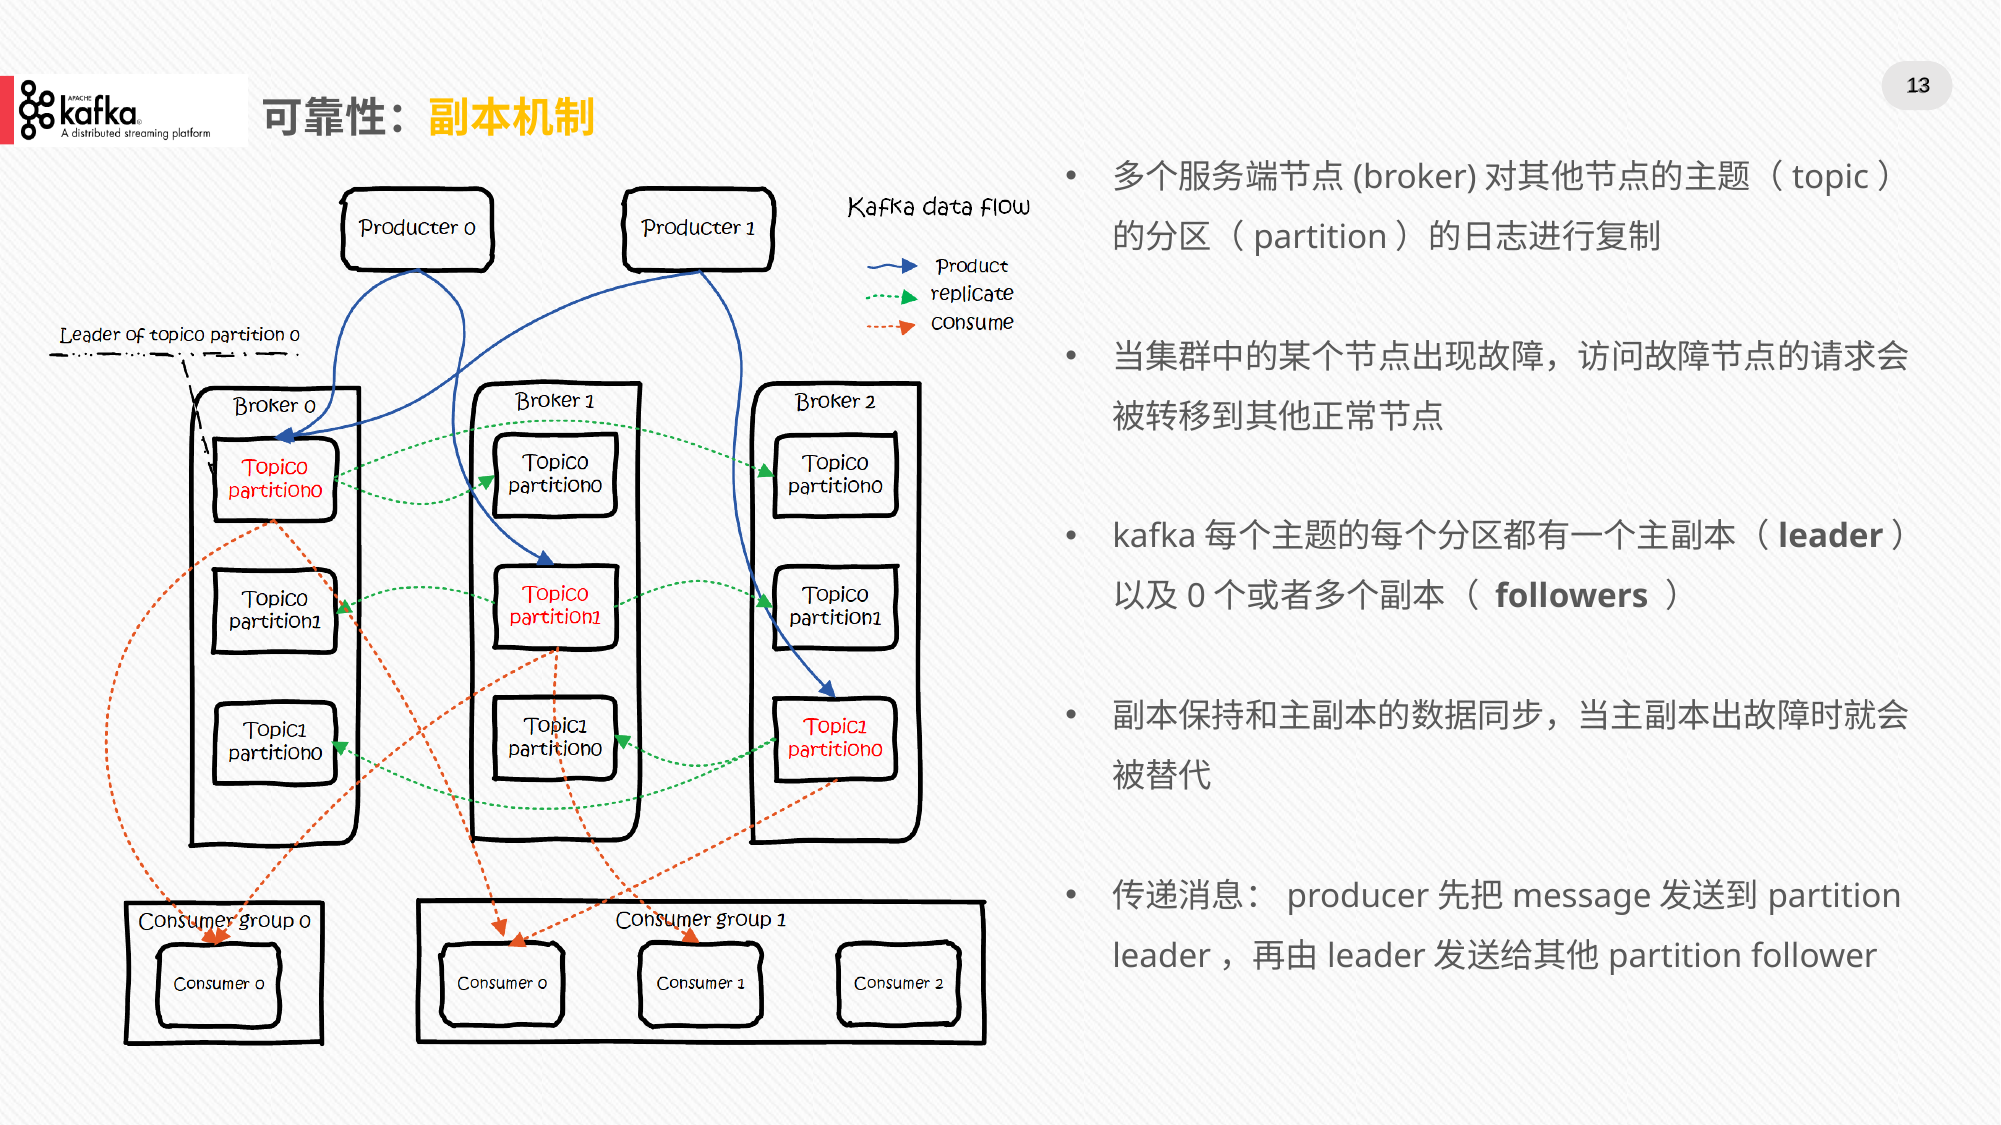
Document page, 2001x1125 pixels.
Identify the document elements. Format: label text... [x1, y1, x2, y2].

text_box 可靠性：副本机制 [247, 83, 1021, 148]
picture [0, 0, 2001, 1125]
slide_number 13 [1881, 53, 1953, 118]
text_box 多个服务端节点(broker)对其他节点的主题（topic）的分区（partition）的日志进行复制 当集群中的某个节点出现故障，访问故障节点的请求会被转移到其他正常节点 kafka每个主题的每个分区都有一个主副本（leader）以及0个或者多个副本（ followers ） 副本保持和主副本的数据同步，当主副本出故障时就会被替代 传递消息：producer先把message发送到partition leader，再由leader发送给其他partition follower [1065, 135, 1936, 1047]
text_box 13 [1883, 71, 1955, 103]
